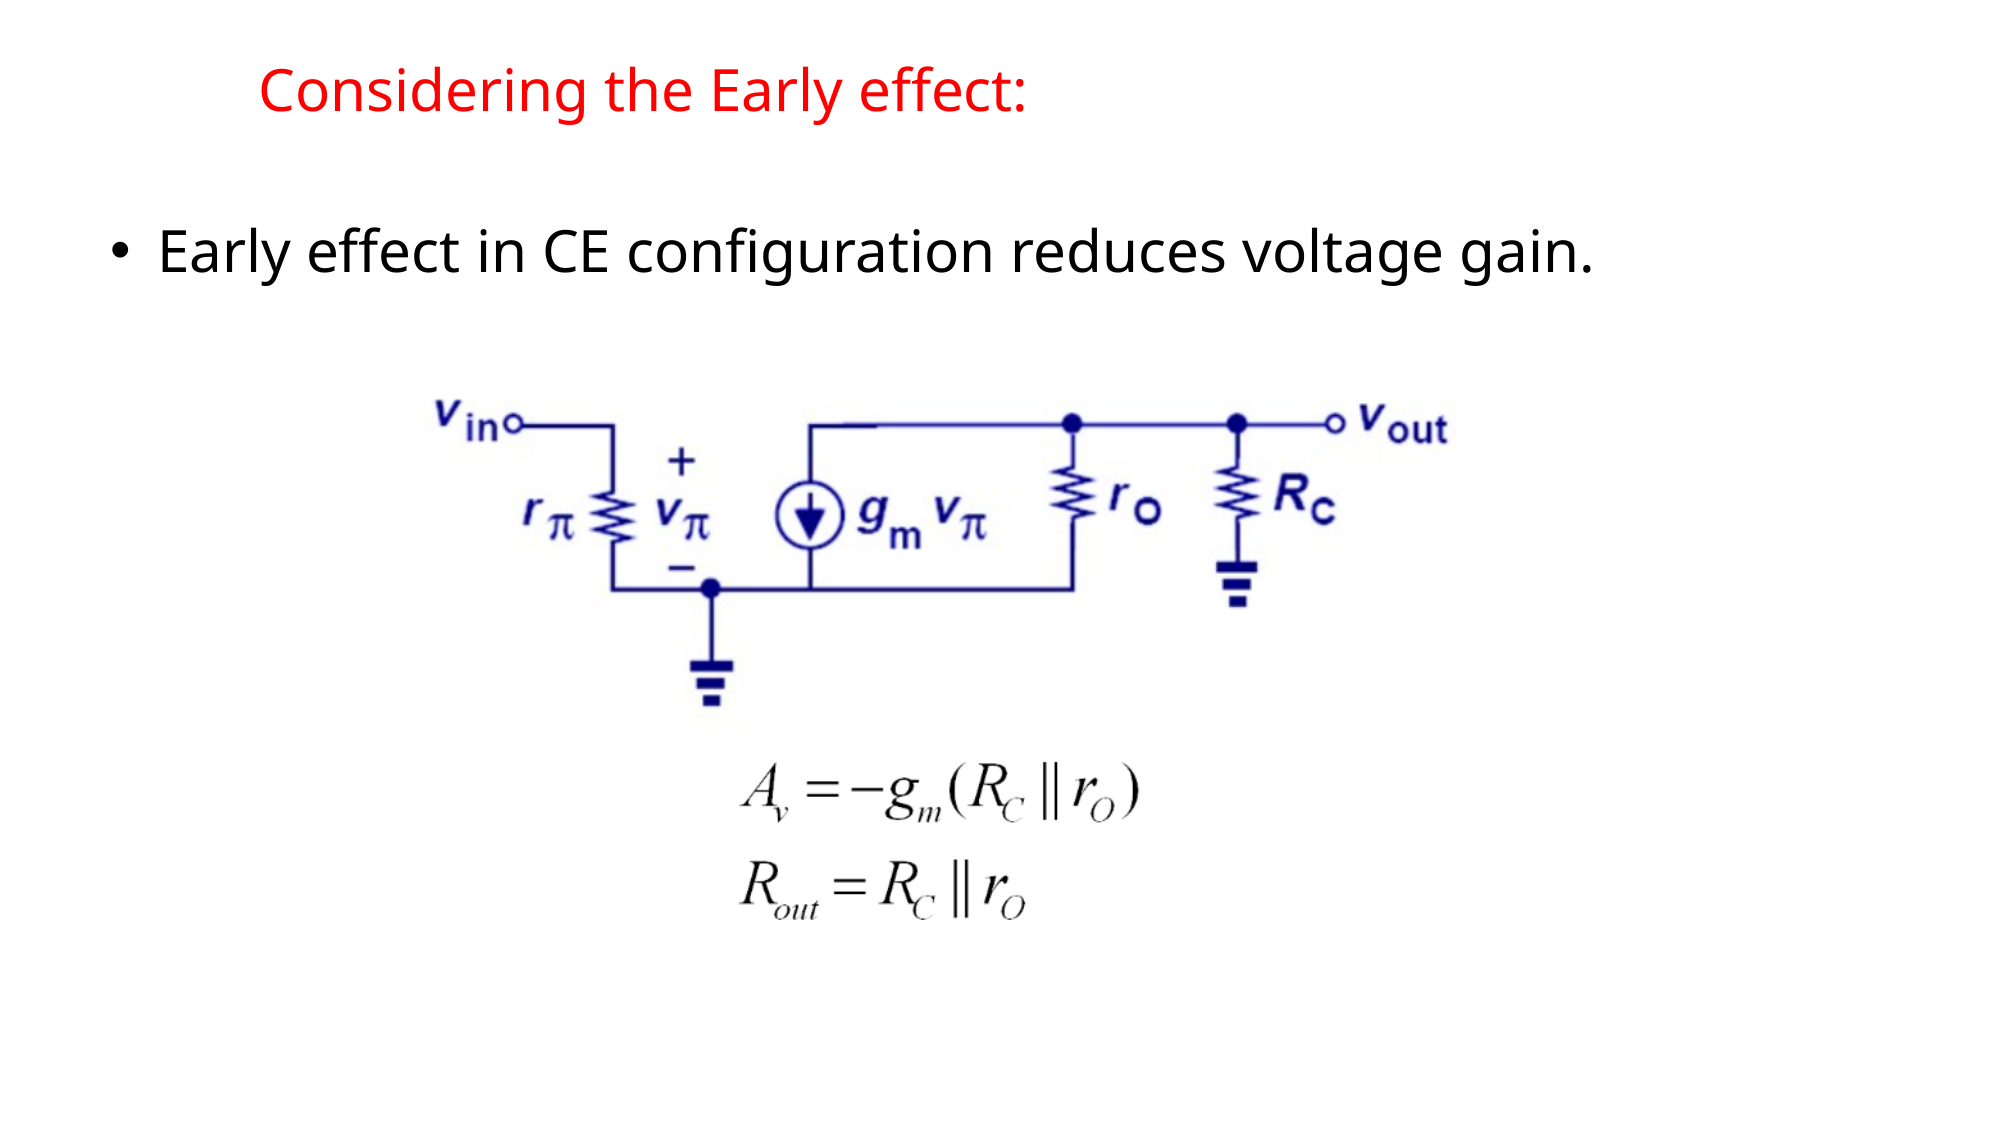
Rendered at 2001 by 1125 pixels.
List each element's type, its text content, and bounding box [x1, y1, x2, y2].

text_box Considering the Early effect: [243, 45, 1170, 131]
picture [400, 374, 1475, 934]
text_box Early effect in CE configuration reduces voltage gain. [95, 206, 1722, 292]
